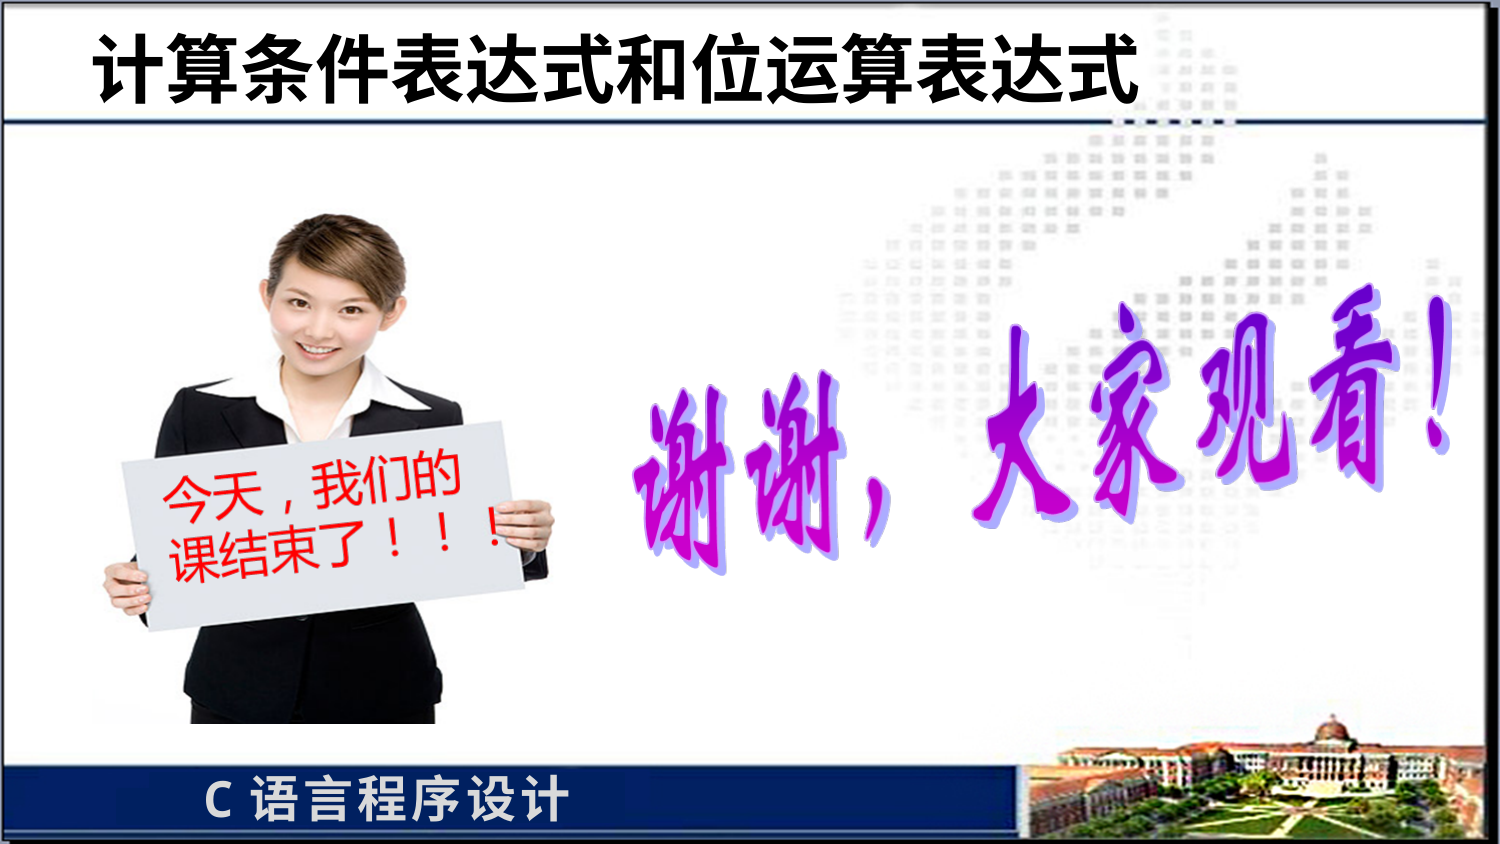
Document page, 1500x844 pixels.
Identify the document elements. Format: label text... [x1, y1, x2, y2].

title 计算条件表达式和位运算表达式 [75, 20, 1425, 115]
picture [0, 0, 1500, 844]
